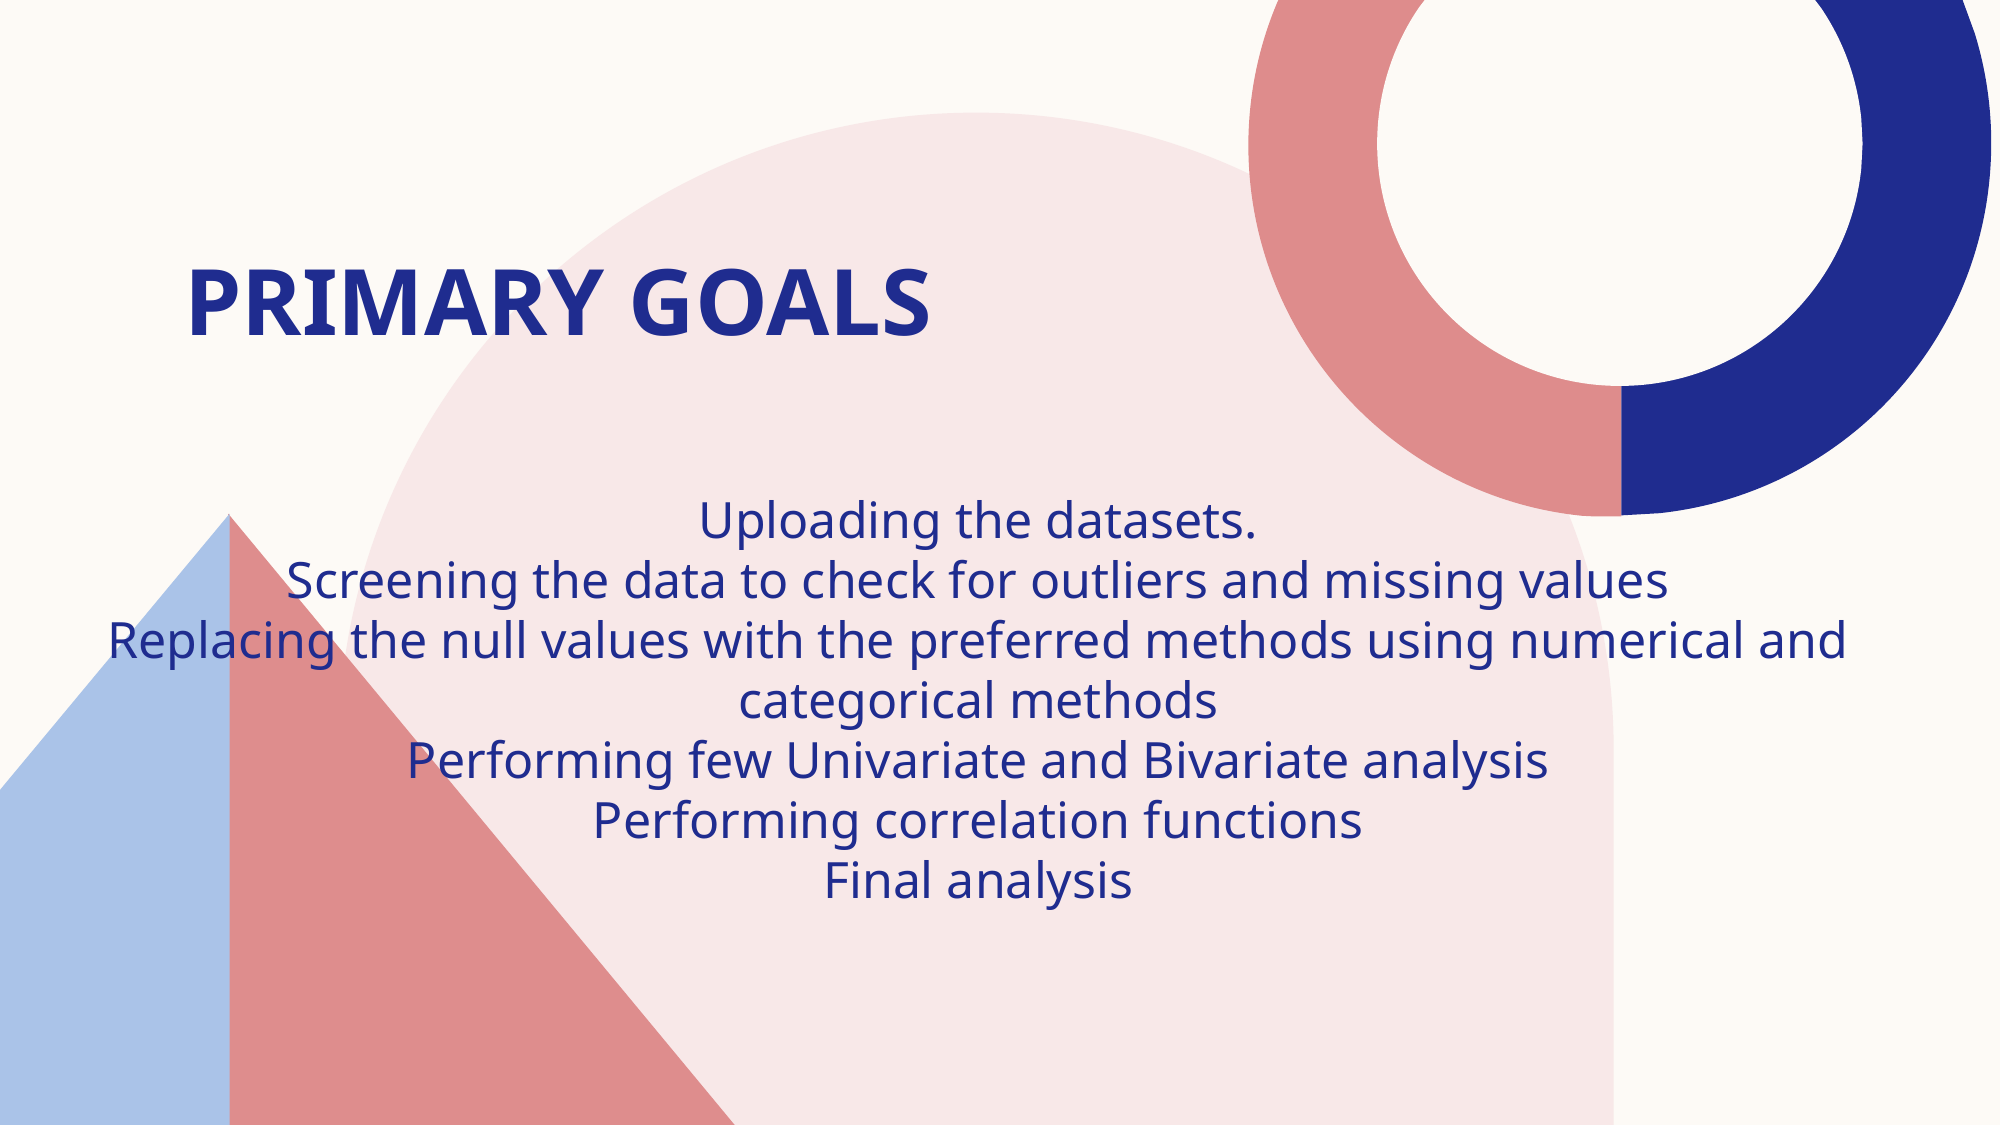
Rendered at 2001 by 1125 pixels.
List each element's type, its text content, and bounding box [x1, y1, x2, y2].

list Uploading the datasets. Screening the data to check for outliers and missing values Replacing the null values with the preferred methods using numerical and categorical methods Performing few Univariate and Bivariate analysis Performing correlation functions Final analysis [0, 488, 1970, 949]
title PRIMARY GOALS [33, 236, 1084, 363]
